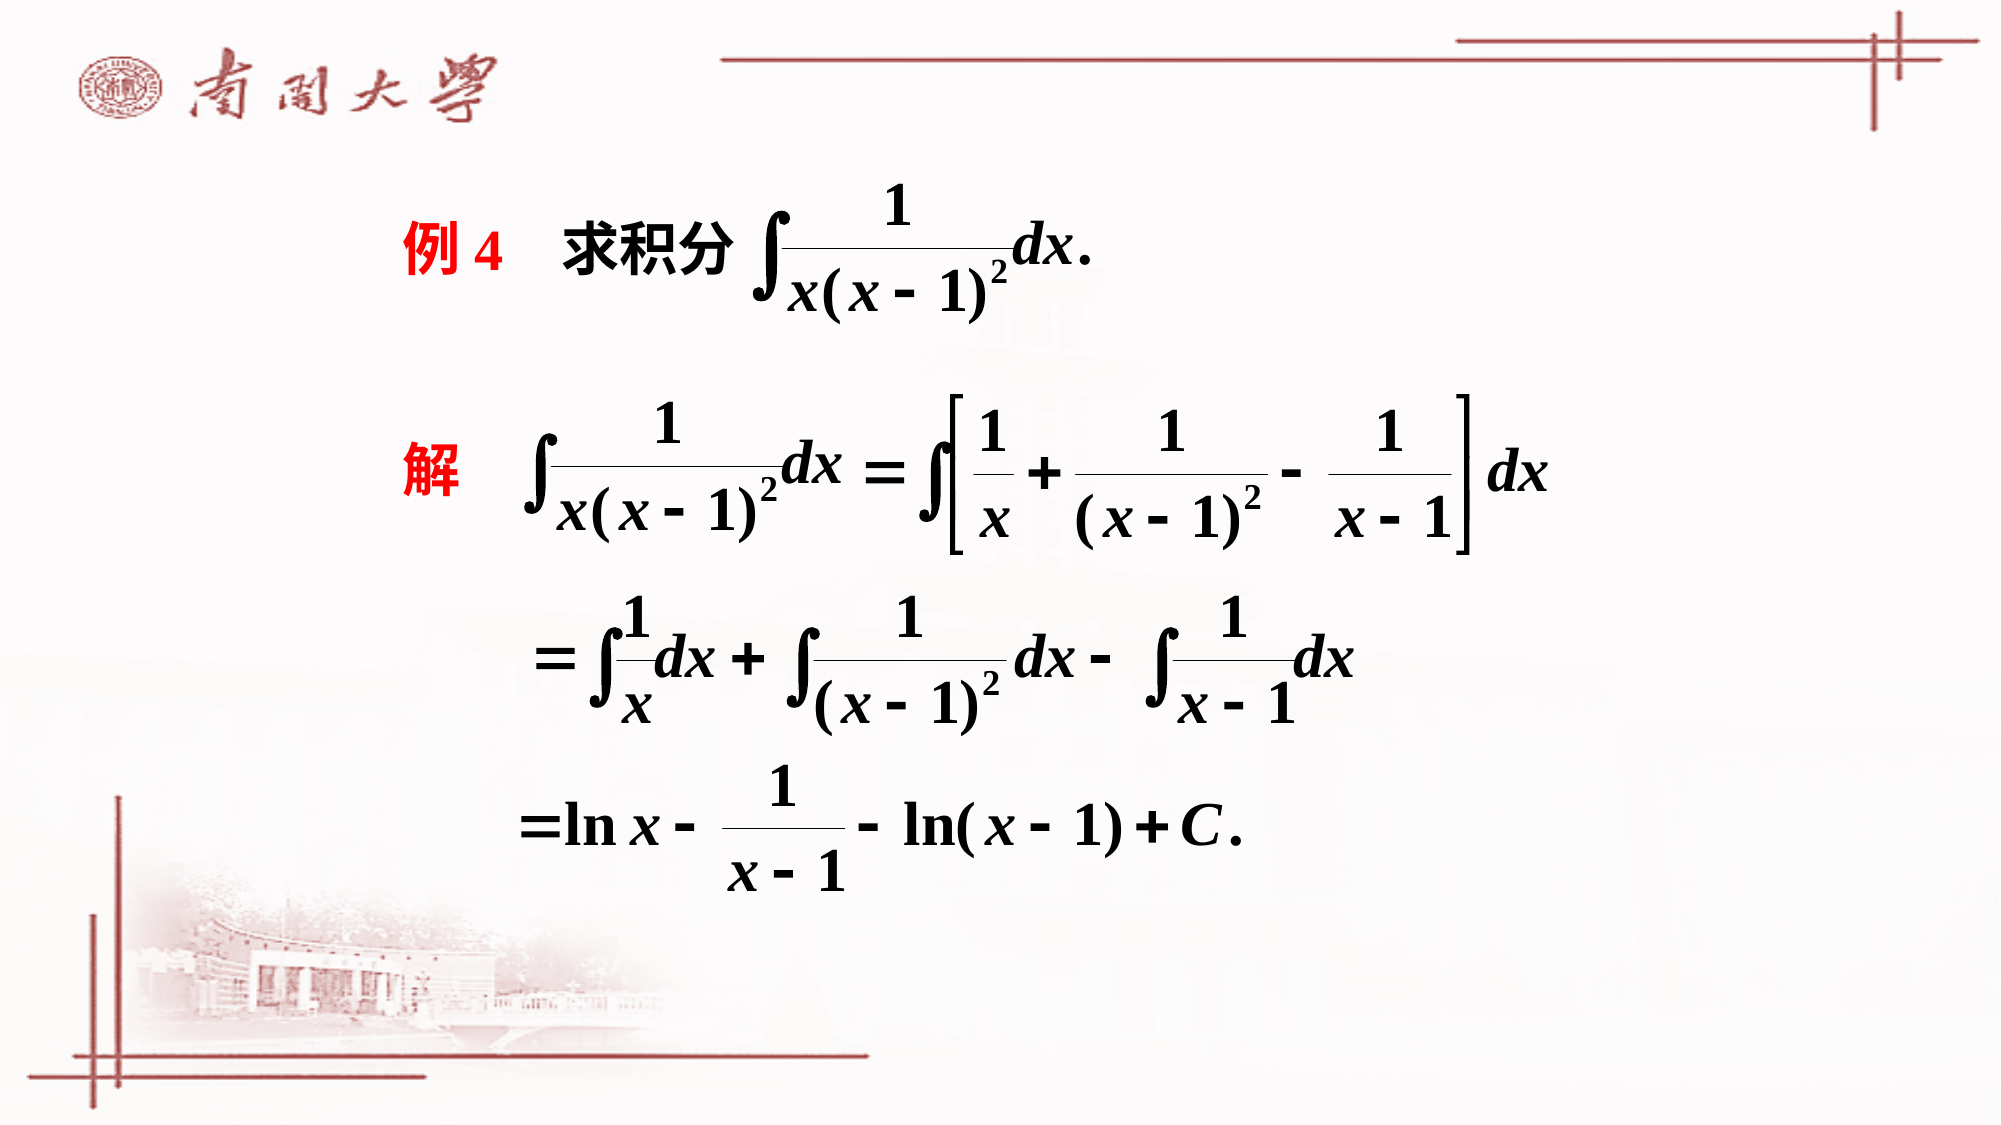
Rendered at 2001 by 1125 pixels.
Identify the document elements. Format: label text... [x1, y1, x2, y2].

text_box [512, 389, 851, 549]
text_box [739, 170, 1095, 330]
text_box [856, 390, 1556, 559]
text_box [512, 751, 1246, 898]
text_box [527, 583, 1362, 742]
text_box 例4 求积分 [387, 204, 775, 359]
text_box 解 [387, 426, 488, 511]
